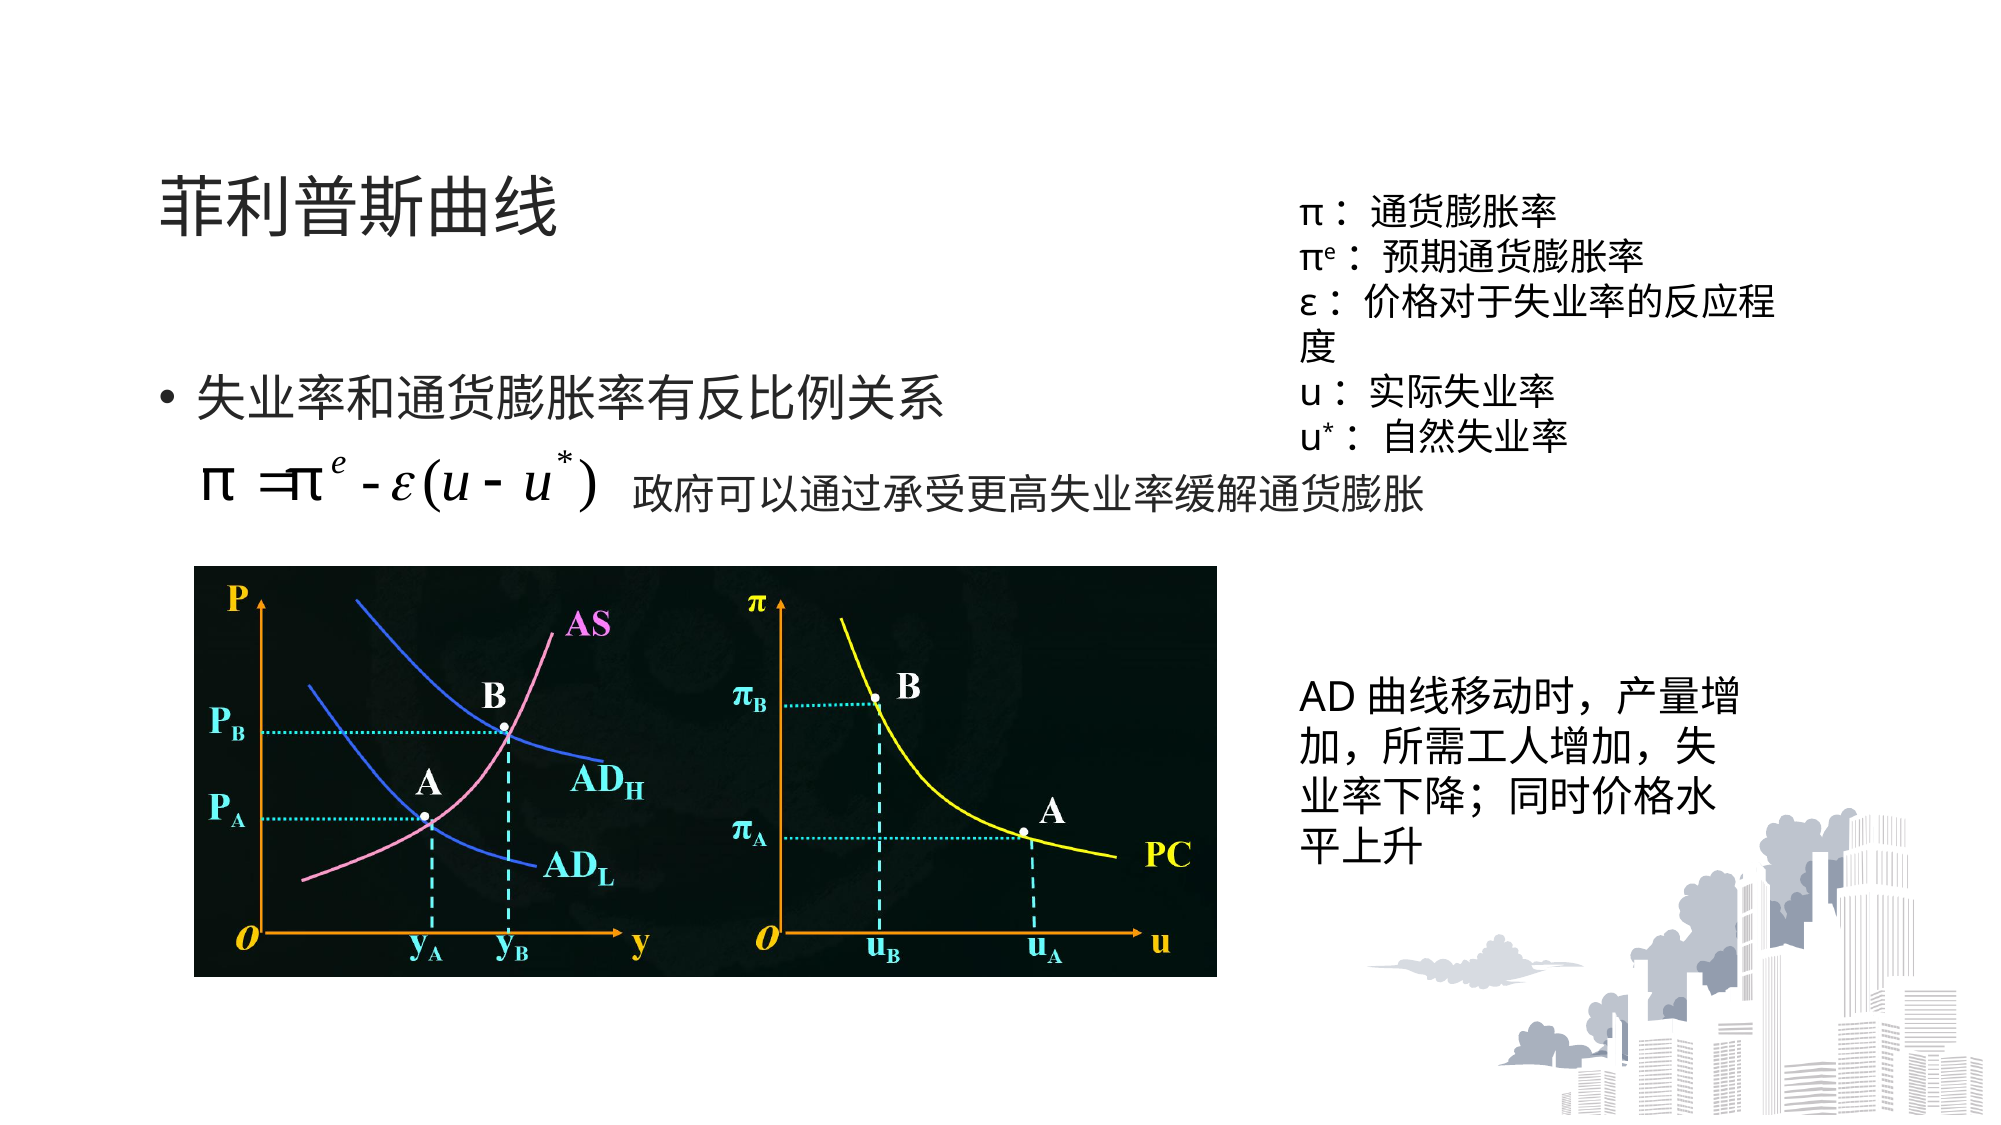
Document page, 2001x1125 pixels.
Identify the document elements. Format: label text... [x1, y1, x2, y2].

picture [194, 566, 1217, 977]
list 失业率和通货膨胀率有反比例关系 政府可以通过承受更高失业率缓解通货膨胀 [143, 347, 1857, 567]
text_box π：通货膨胀率 πe：预期通货膨胀率 ε：价格对于失业率的反应程度 u：实际失业率 u*：自然失业率 [1284, 180, 1826, 466]
text_box AD曲线移动时，产量增加，所需工人增加，失业率下降；同时价格水平上升 [1284, 662, 1768, 878]
title 菲利普斯曲线 [143, 28, 1857, 253]
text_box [203, 435, 609, 525]
